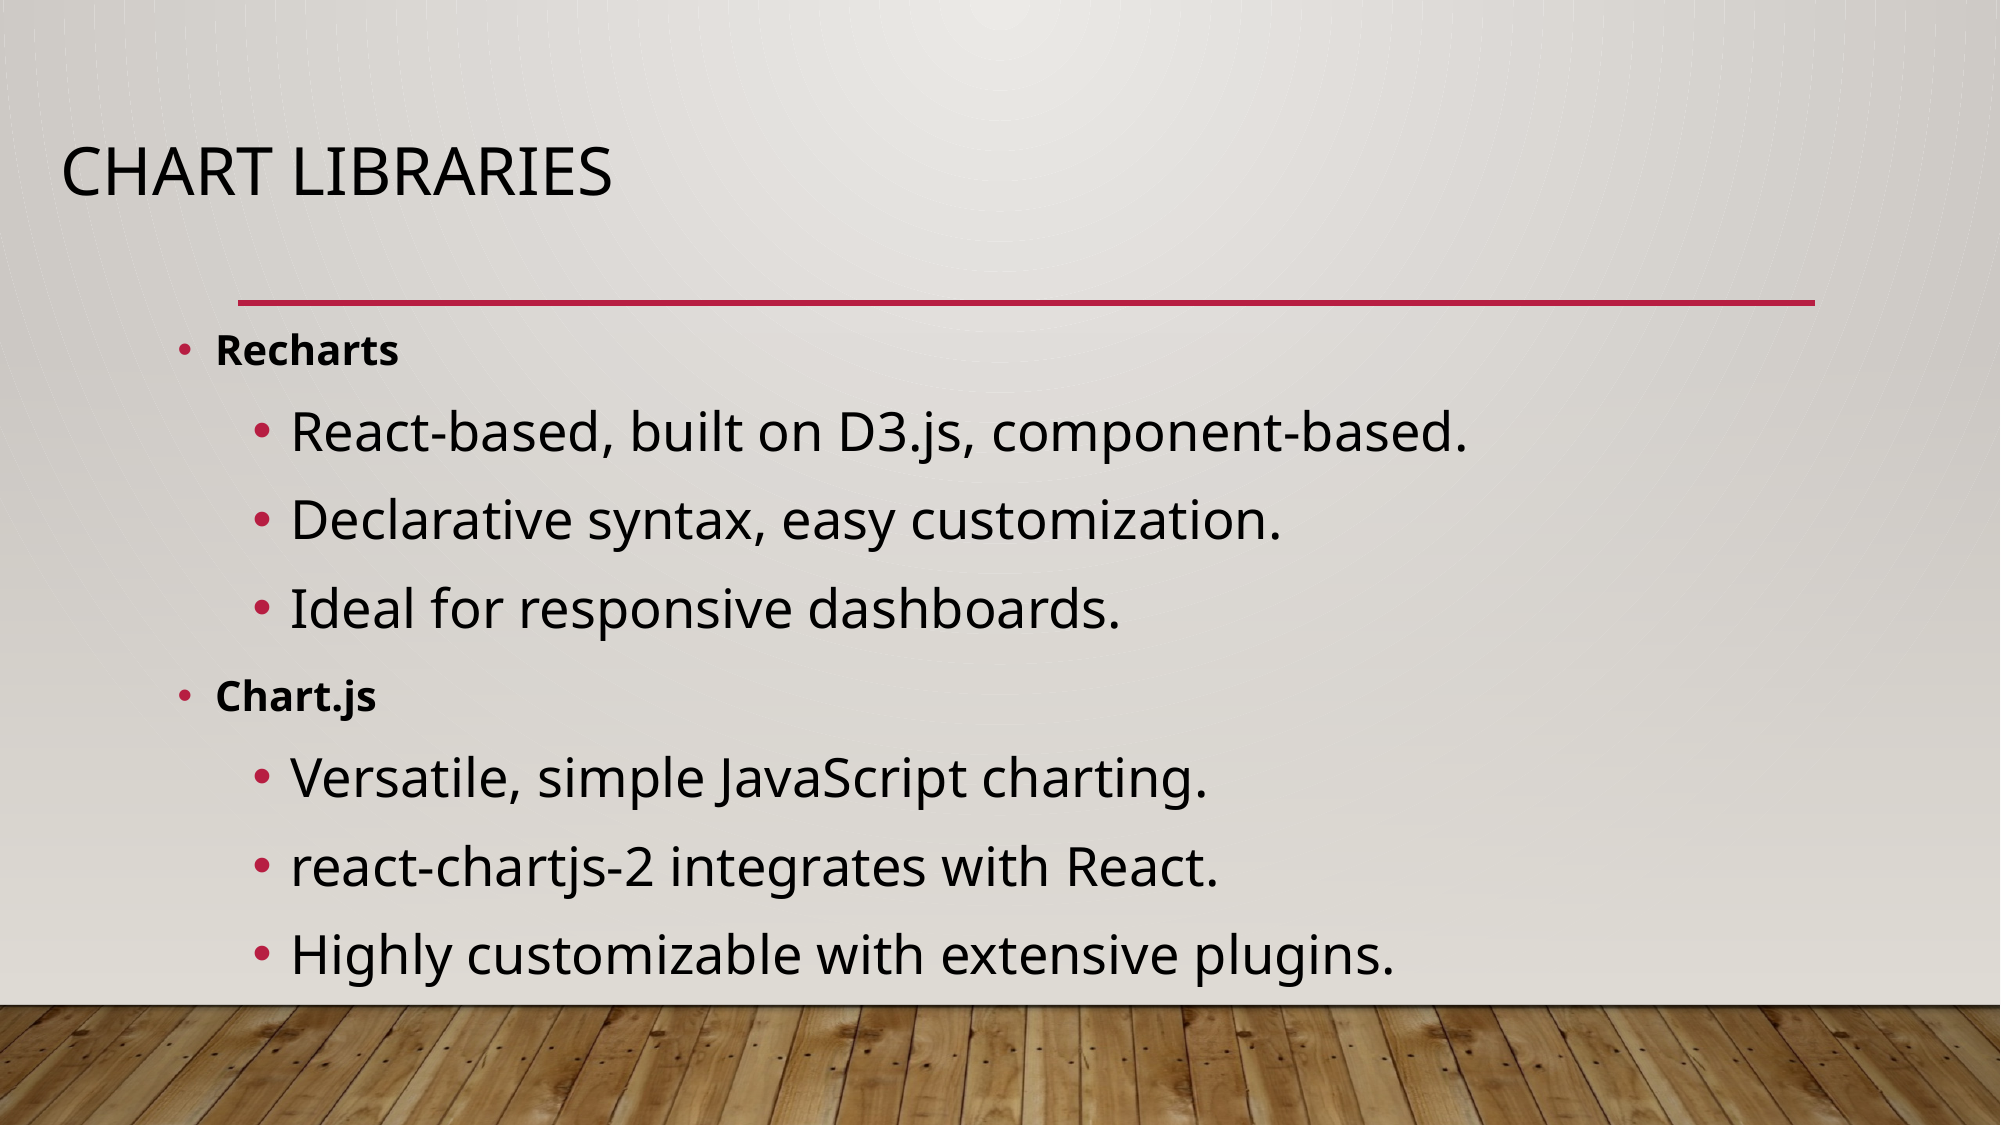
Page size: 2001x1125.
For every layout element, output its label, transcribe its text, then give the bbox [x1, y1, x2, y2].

title Chart libraries [45, 129, 1863, 285]
picture [0, 1005, 2000, 1125]
list Recharts React-based, built on D3.js, component-based. Declarative syntax, easy customization. Ideal for responsive dashboards. Chart.js Versatile, simple JavaScript charting. react-chartjs-2 integrates with React. Highly customizable with extensive plugins. [162, 306, 1863, 1014]
